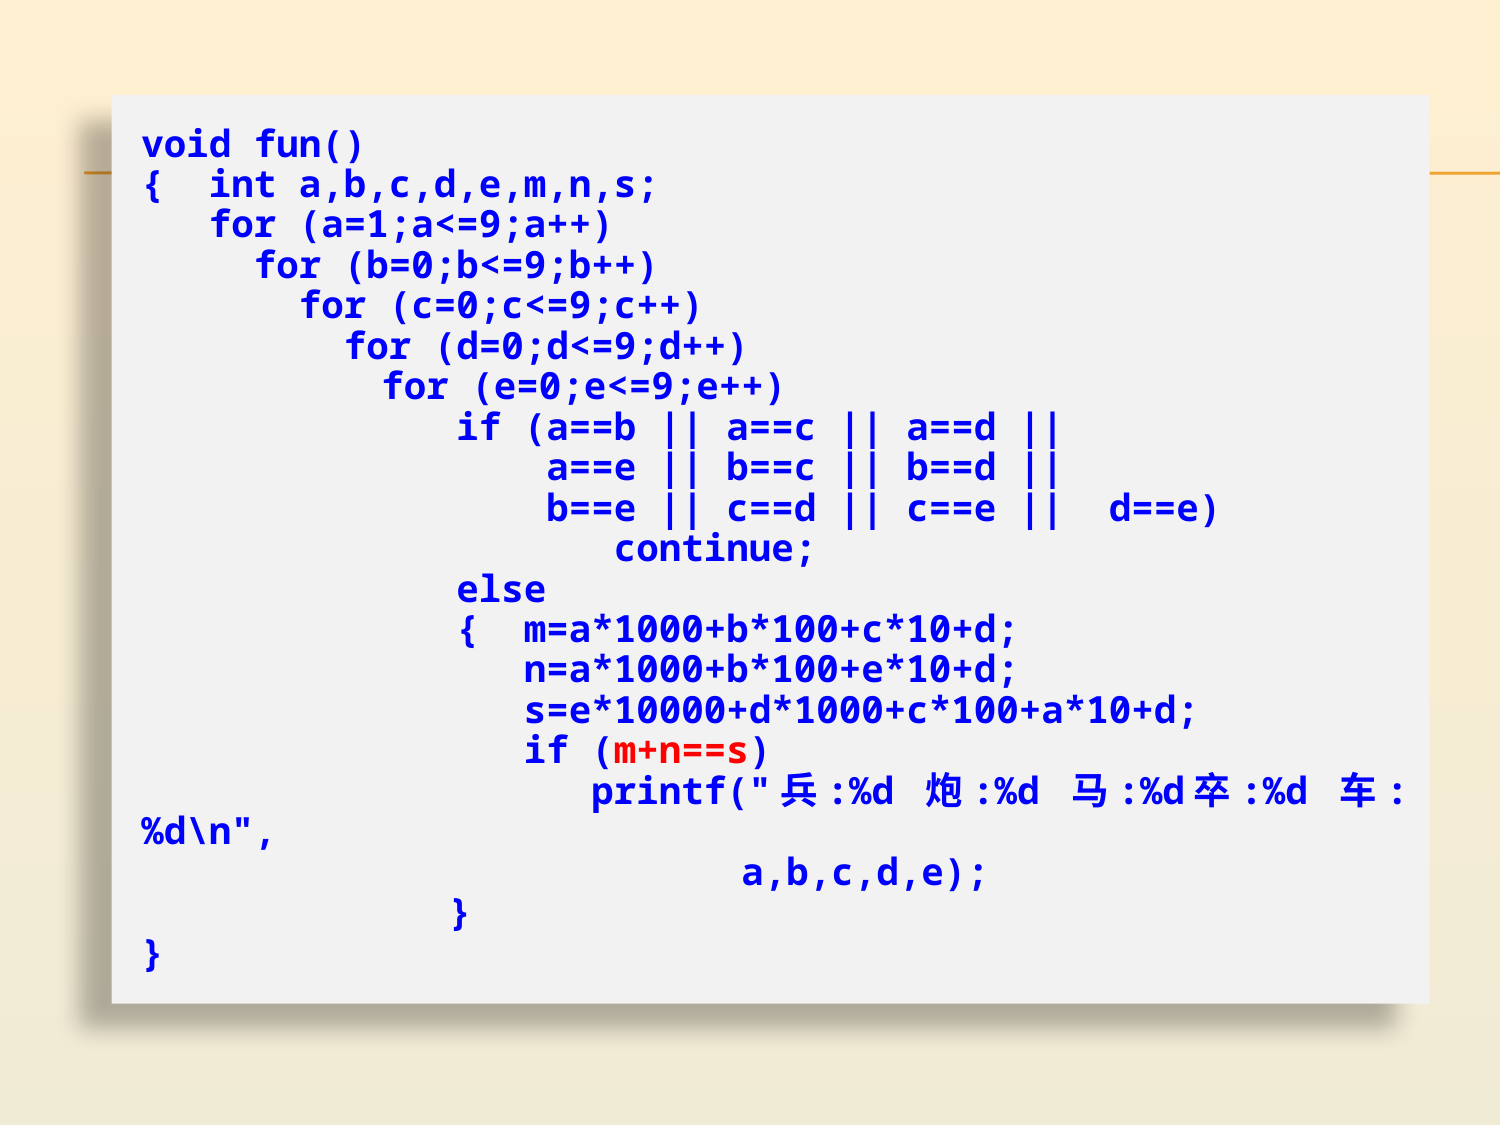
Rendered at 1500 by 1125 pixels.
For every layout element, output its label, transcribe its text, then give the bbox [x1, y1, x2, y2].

text_box void fun() { int a,b,c,d,e,m,n,s; for (a=1;a<=9;a++) for (b=0;b<=9;b++) for (c=0;c<=9;c++) for (d=0;d<=9;d++) for (e=0;e<=9;e++) if (a==b || a==c || a==d || a==e || b==c || b==d || b==e || c==d || c==e || d==e) continue; else { m=a*1000+b*100+c*10+d; n=a*1000+b*100+e*10+d; s=e*10000+d*1000+c*100+a*10+d; if (m+n==s) printf("兵:%d 炮:%d 马:%d卒:%d 车:%d\n", a,b,c,d,e); } } [111, 95, 1430, 1004]
